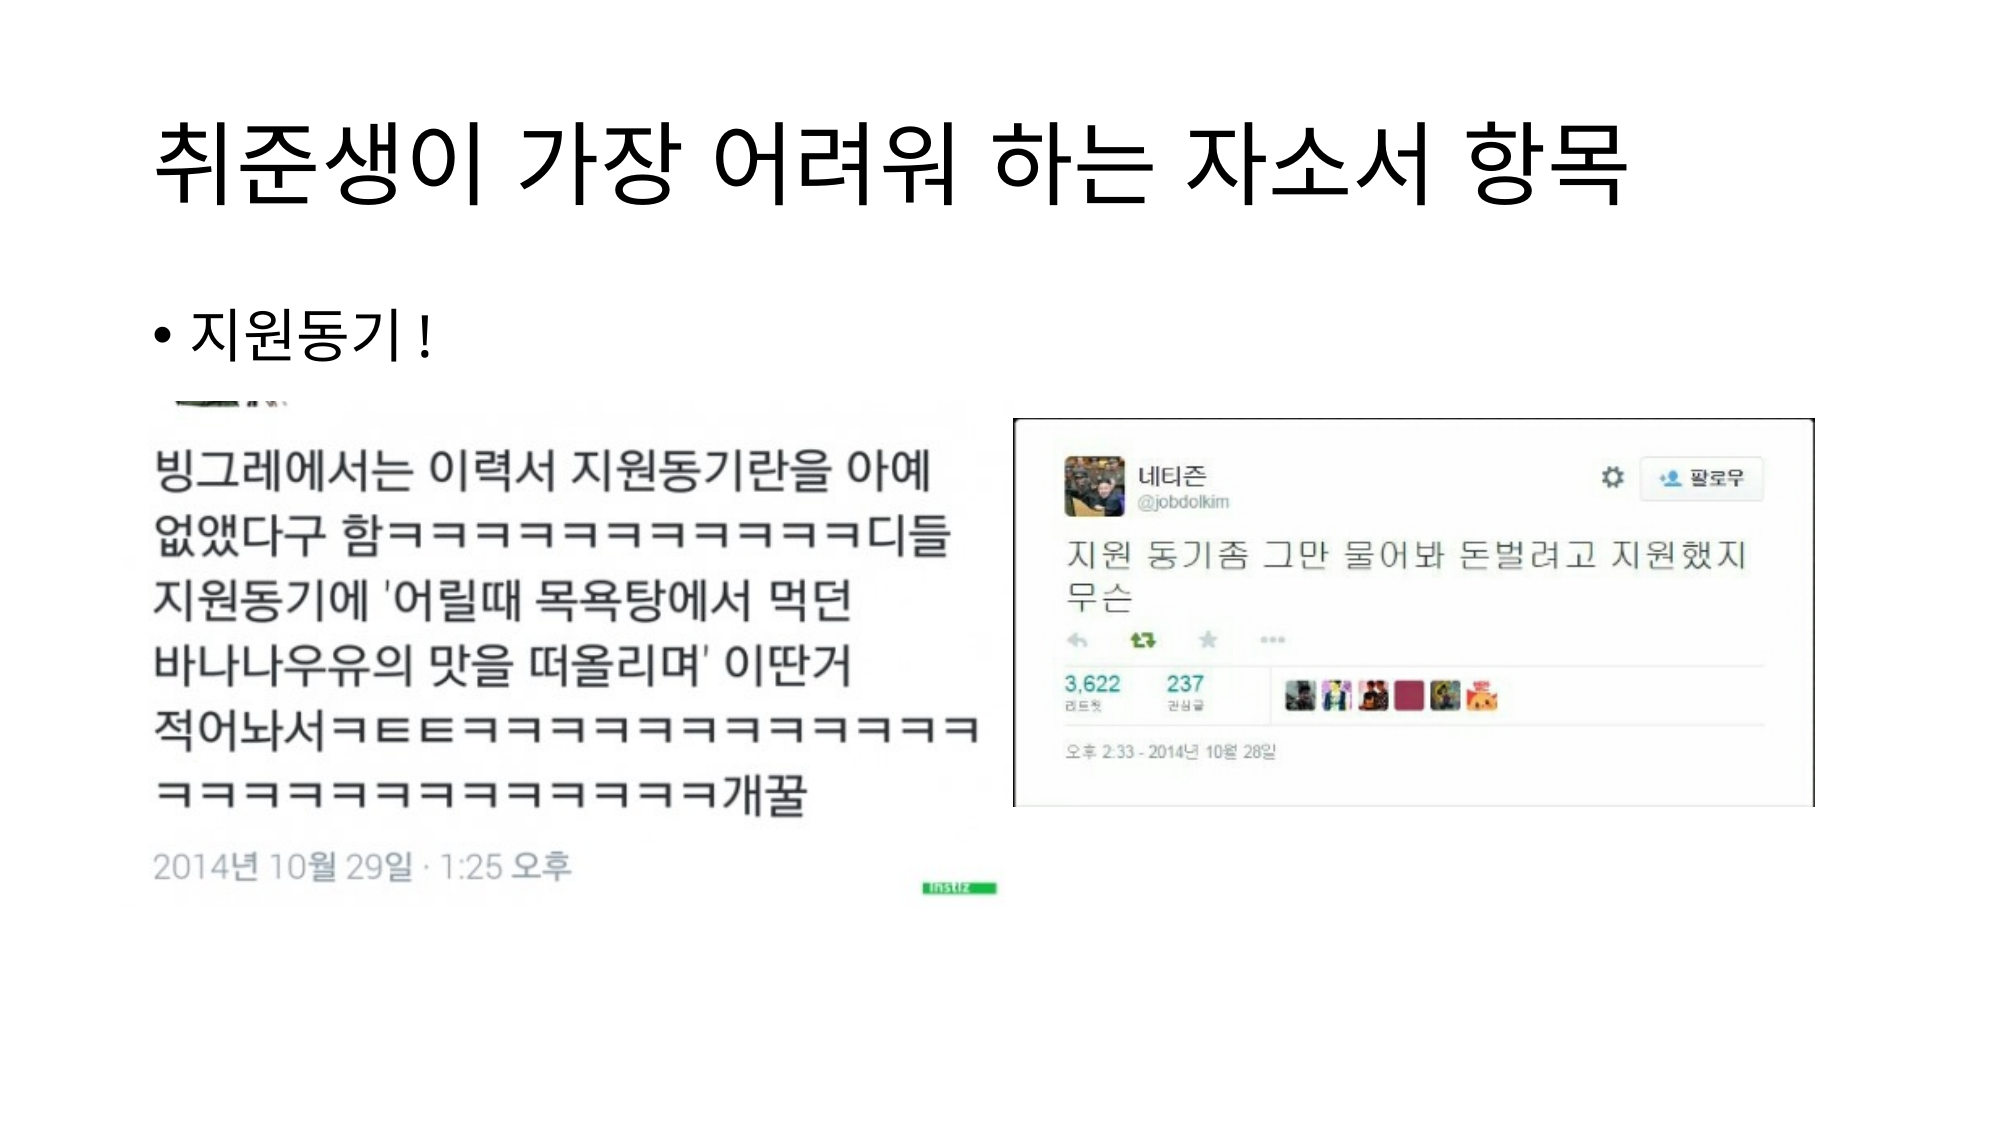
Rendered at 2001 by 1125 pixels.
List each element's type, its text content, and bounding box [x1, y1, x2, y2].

list 지원동기! [137, 299, 1863, 1014]
picture [123, 401, 1815, 907]
title 취준생이 가장 어려워 하는 자소서 항목 [137, 59, 1863, 278]
